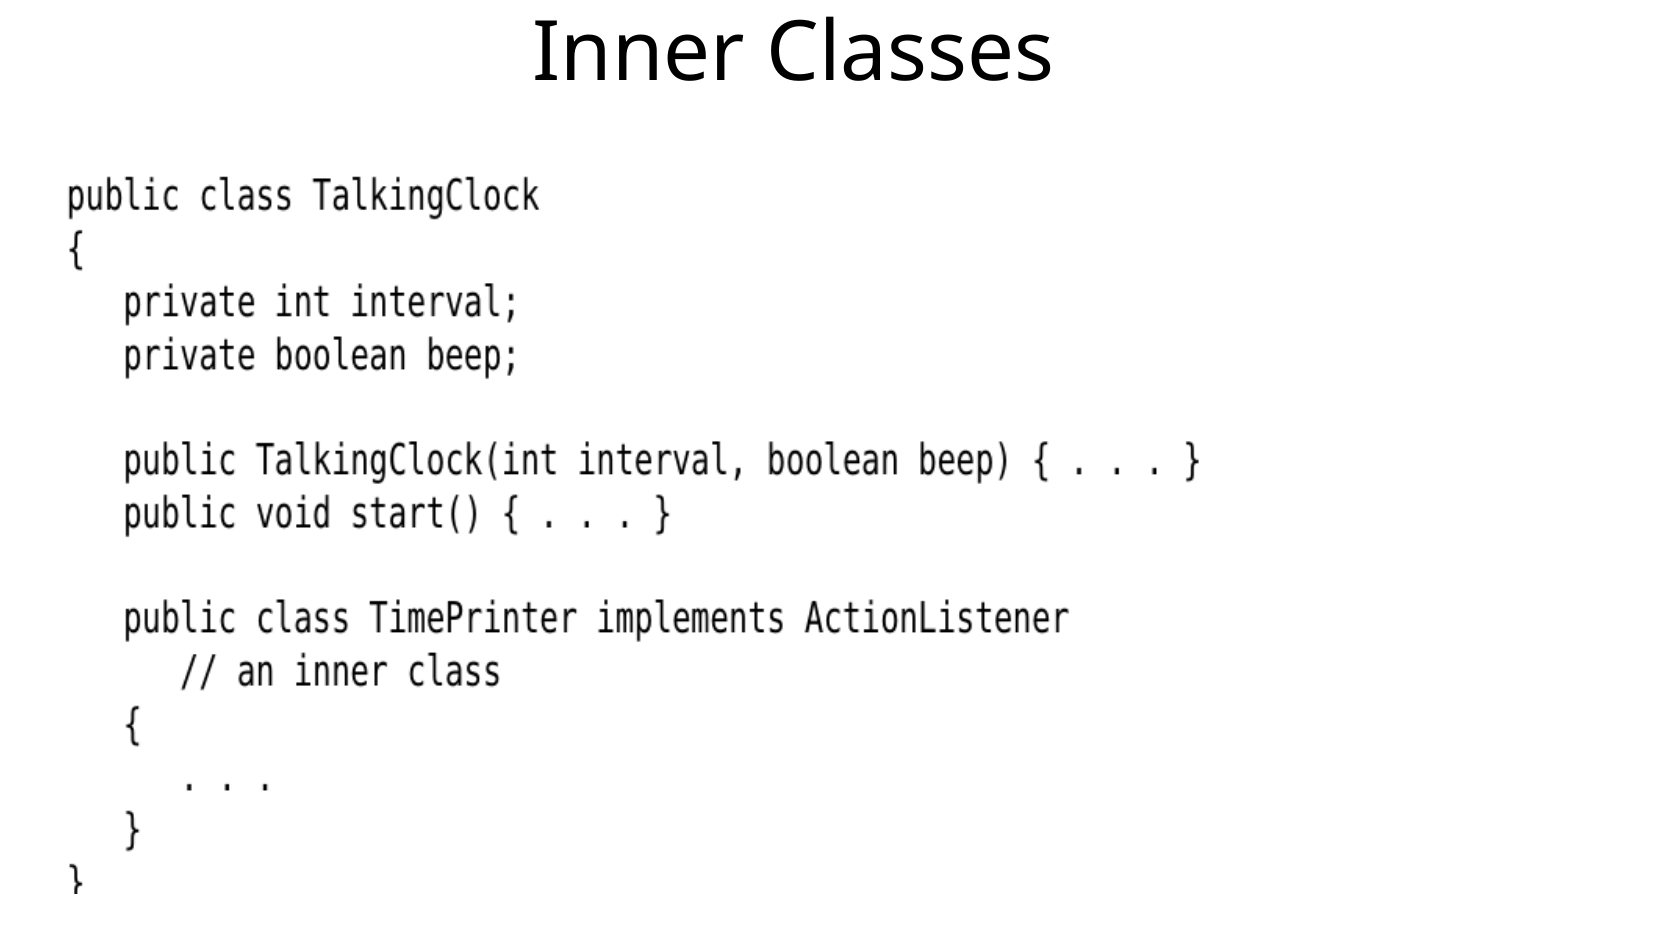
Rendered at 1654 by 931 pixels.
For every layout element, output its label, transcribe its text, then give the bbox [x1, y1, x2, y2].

picture [37, 149, 1213, 894]
title Inner Classes [49, 0, 1538, 150]
